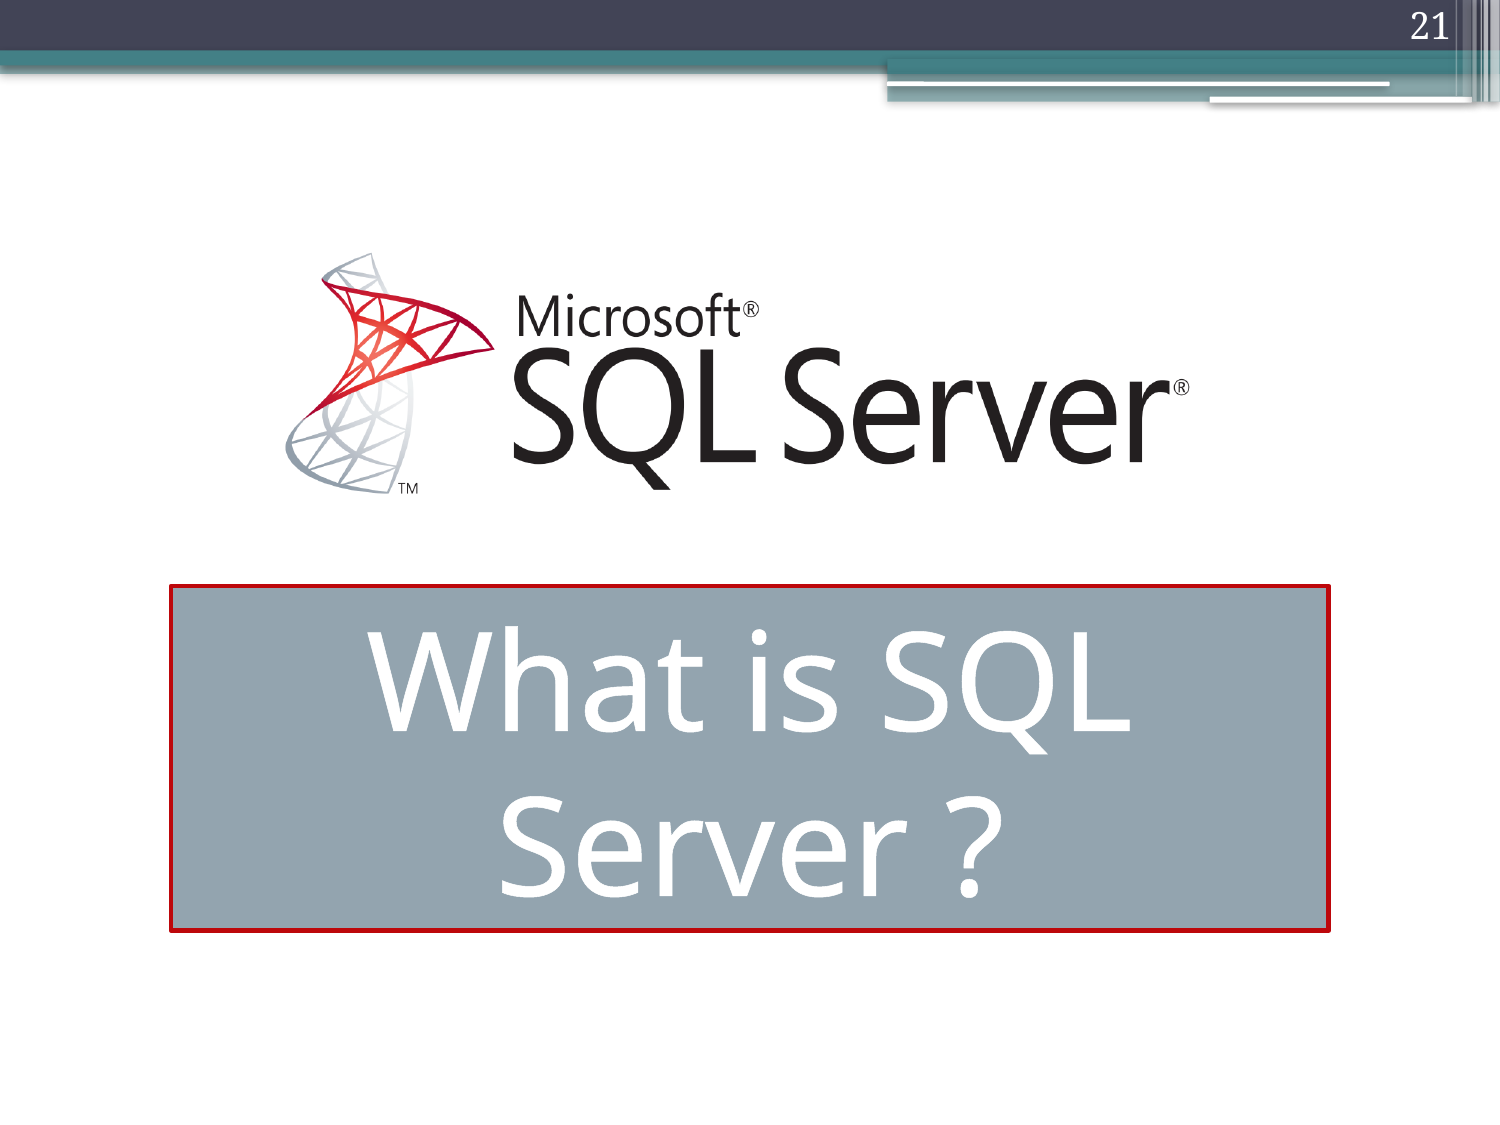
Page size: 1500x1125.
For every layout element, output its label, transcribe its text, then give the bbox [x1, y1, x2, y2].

text_box What is SQL Server ? [170, 584, 1330, 932]
picture [265, 186, 1206, 551]
slide_number 21 [1341, 0, 1466, 61]
